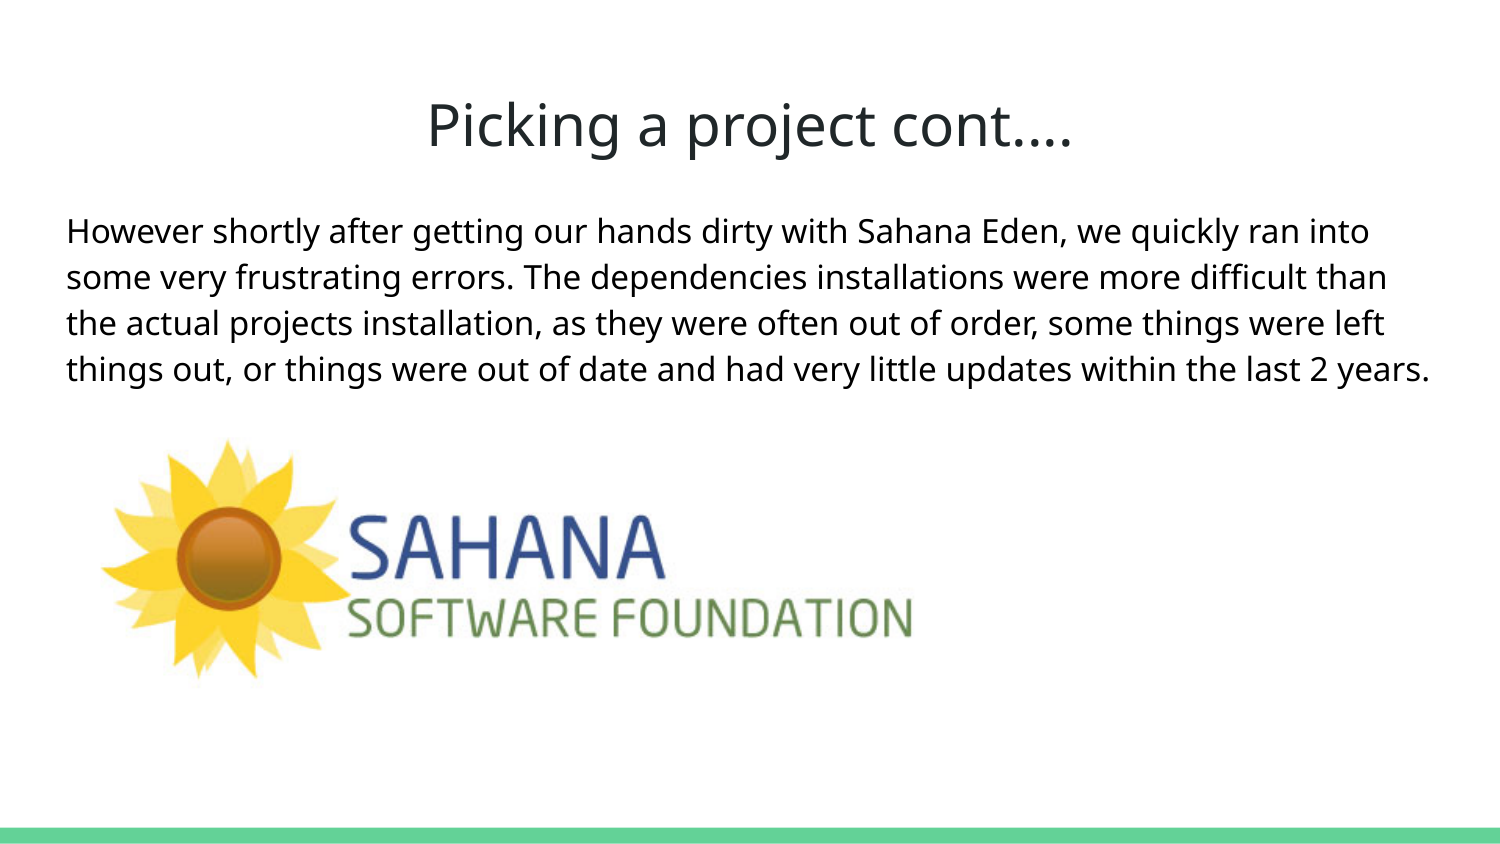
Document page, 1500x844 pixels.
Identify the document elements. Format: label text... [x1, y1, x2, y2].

title Picking a project cont.... [51, 72, 1449, 167]
list However shortly after getting our hands dirty with Sahana Eden, we quickly ran into some very frustrating errors. The dependencies installations were more difficult than the actual projects installation, as they were often out of order, some things were left things out, or things were out of date and had very little updates within the last 2 years. [51, 189, 1449, 750]
picture [50, 400, 941, 694]
